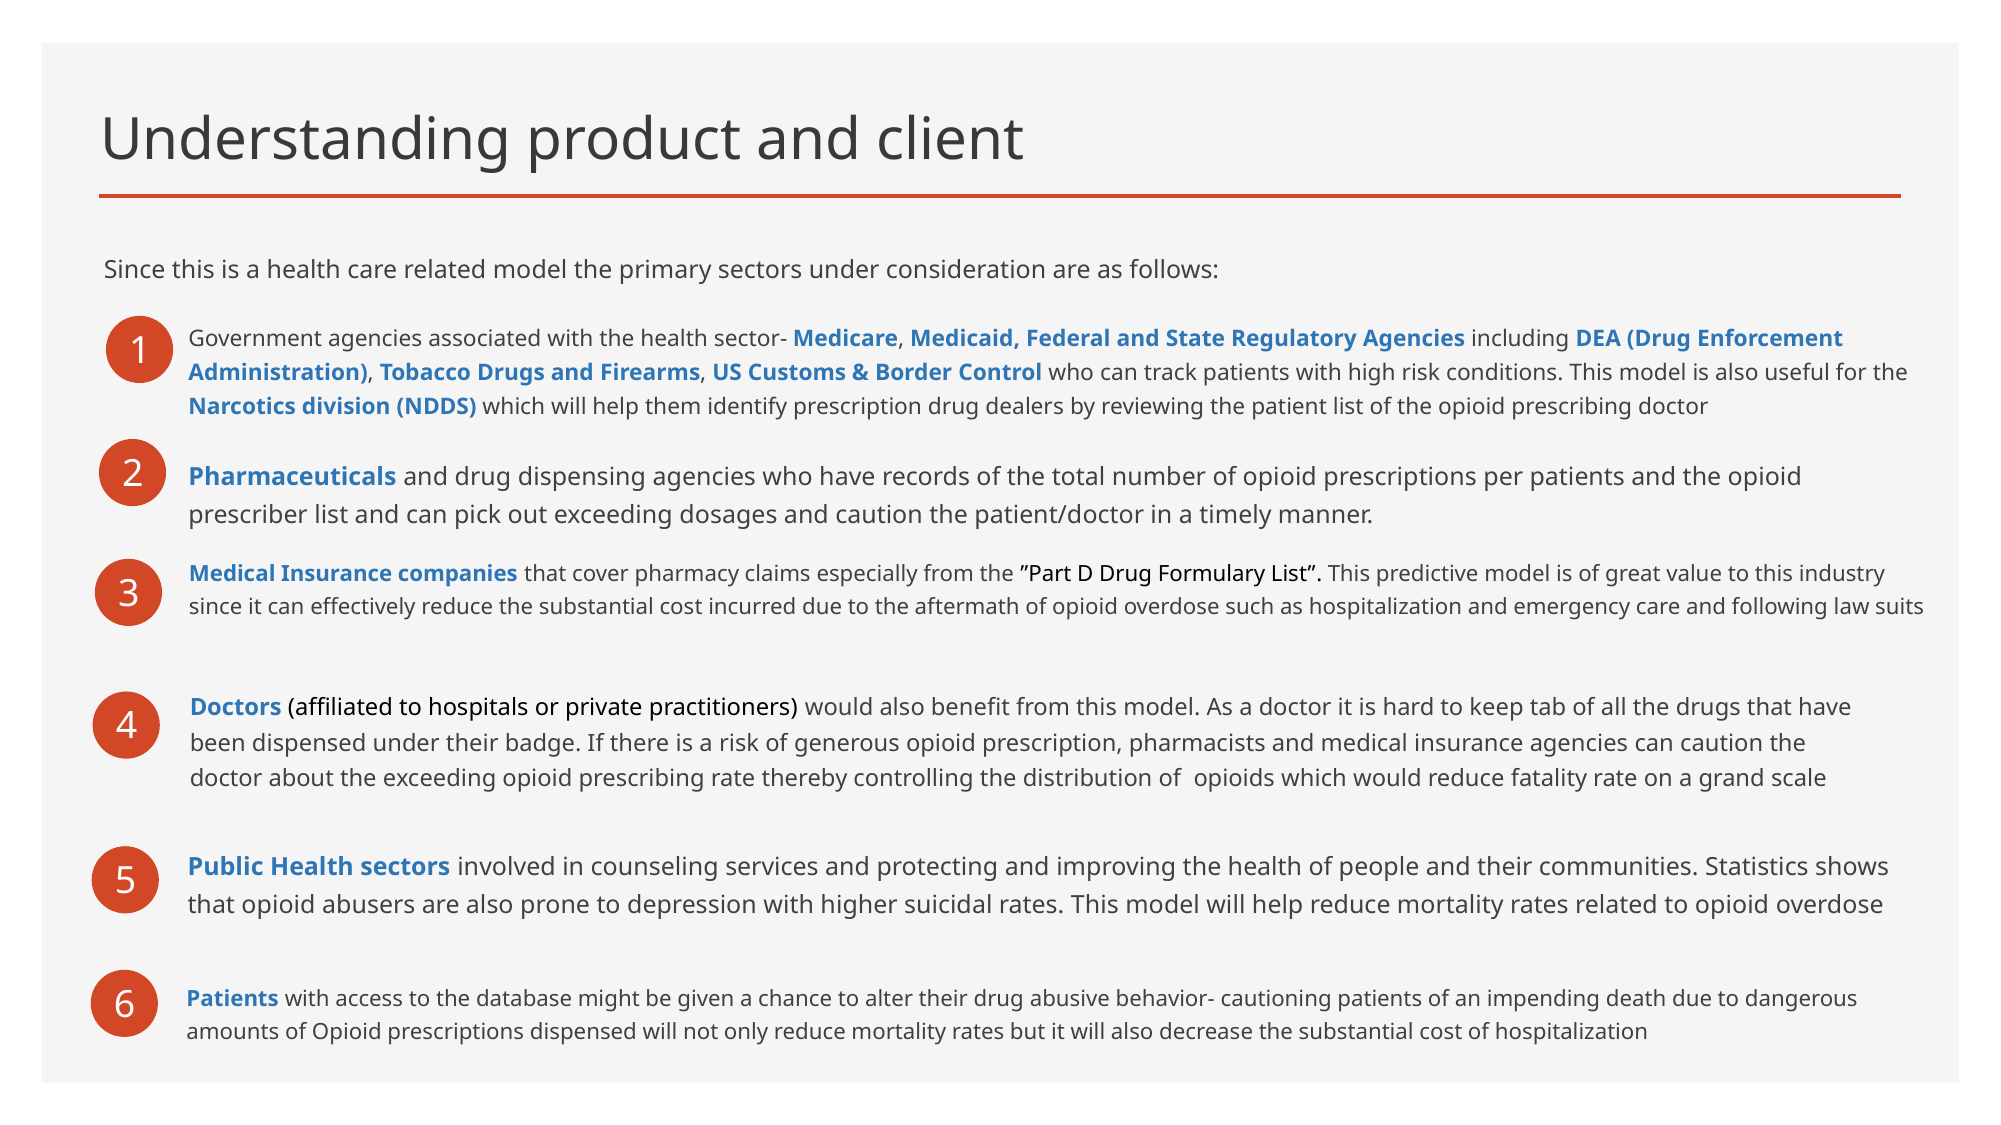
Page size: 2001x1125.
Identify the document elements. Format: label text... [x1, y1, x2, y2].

text_box Patients with access to the database might be given a chance to alter their drug abusive behavior- cautioning patients of an impending death due to dangerous amounts of Opioid prescriptions dispensed will not only reduce mortality rates but it will also decrease the substantial cost of hospitalization [171, 969, 1953, 1075]
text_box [80, 691, 173, 759]
text_box Government agencies associated with the health sector- Medicare, Medicaid, Federal and State Regulatory Agencies including DEA (Drug Enforcement Administration), Tobacco Drugs and Firearms, US Customs & Border Control who can track patients with high risk conditions. This model is also useful for the Narcotics division (NDDS) which will help them identify prescription drug dealers by reviewing the patient list of the opioid prescribing doctor [173, 309, 1937, 445]
text_box Medical Insurance companies that cover pharmacy claims especially from the ”Part D Drug Formulary List”. This predictive model is of great value to this industry since it can effectively reduce the substantial cost incurred due to the aftermath of opioid overdose such as hospitalization and emergency care and following law suits [173, 544, 1955, 649]
text_box Pharmaceuticals and drug dispensing agencies who have records of the total number of opioid prescriptions per patients and the opioid prescriber list and can pick out exceeding dosages and caution the patient/doctor in a timely manner. [173, 445, 1937, 544]
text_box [78, 969, 171, 1037]
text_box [87, 438, 179, 507]
text_box Public Health sectors involved in counseling services and protecting and improving the health of people and their communities. Statistics shows that opioid abusers are also prone to depression with higher suicidal rates. This model will help reduce mortality rates related to opioid overdose [172, 835, 1954, 940]
title Understanding product and client [85, 73, 1214, 179]
text_box Since this is a health care related model the primary sectors under consideration are as follows: [88, 238, 1349, 317]
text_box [94, 315, 186, 384]
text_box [79, 846, 172, 914]
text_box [83, 558, 175, 626]
text_box Doctors (affiliated to hospitals or private practitioners) would also benefit from this model. As a doctor it is hard to keep tab of all the drugs that have been dispensed under their badge. If there is a risk of generous opioid prescription, pharmacists and medical insurance agencies can caution the doctor about the exceeding opioid prescribing rate thereby controlling the distribution of opioids which would reduce fatality rate on a grand scale [174, 677, 1893, 830]
